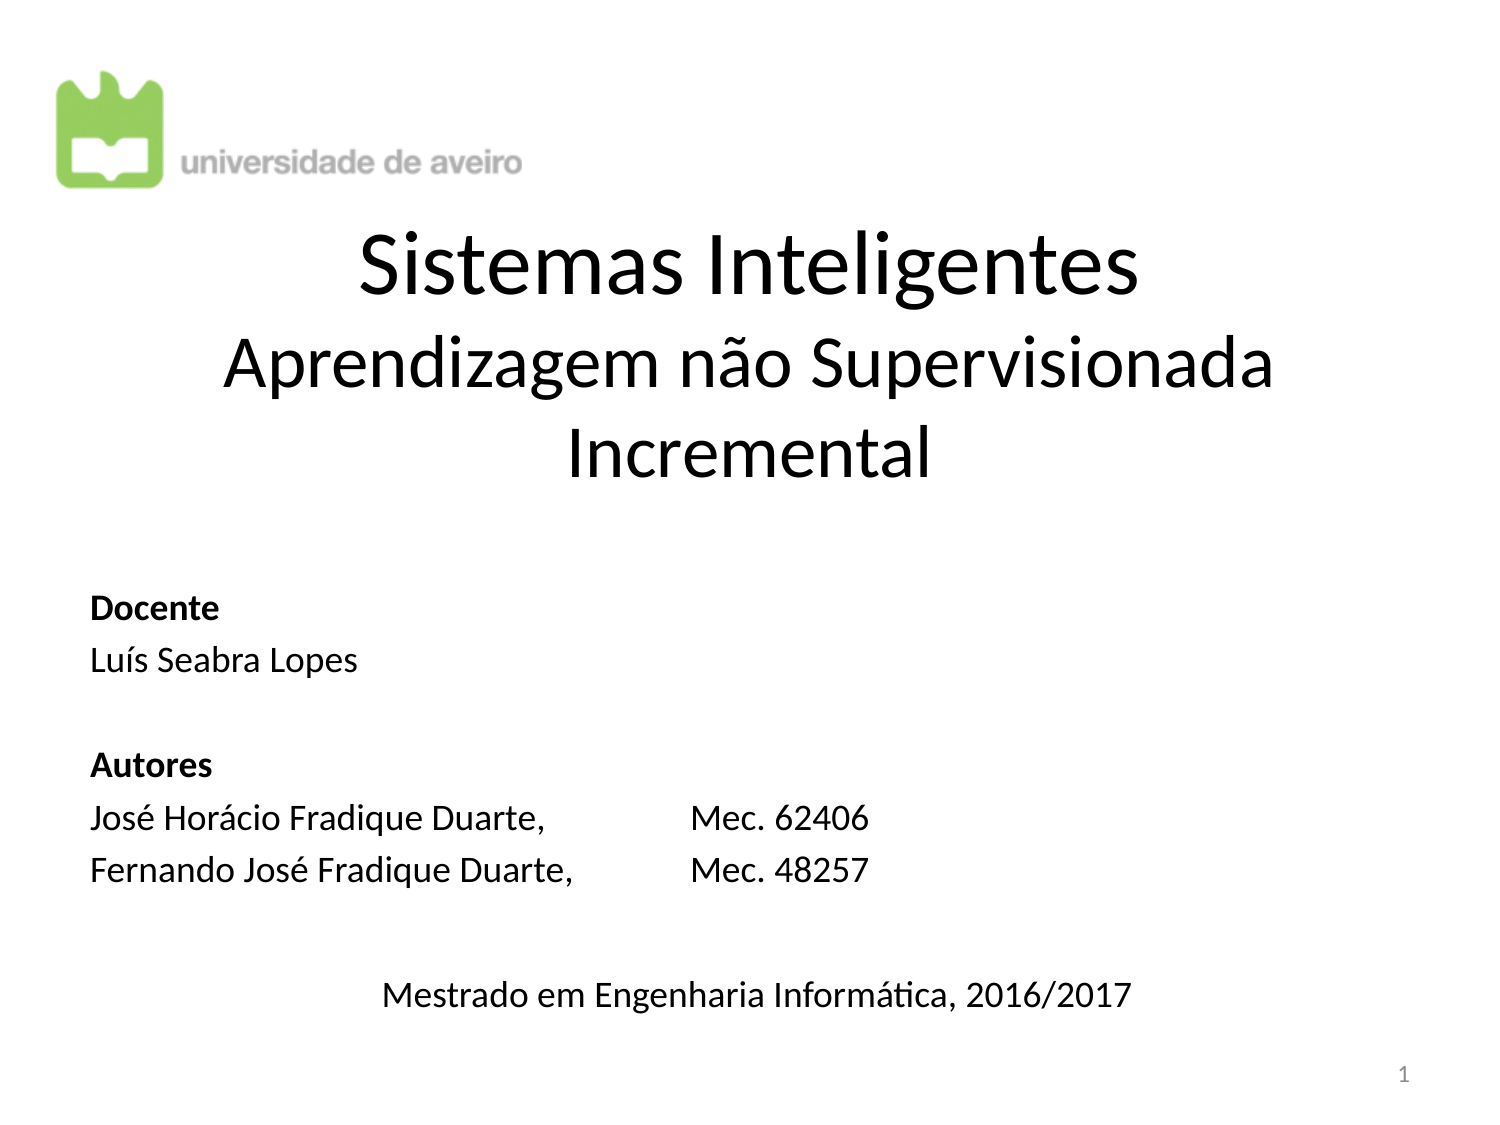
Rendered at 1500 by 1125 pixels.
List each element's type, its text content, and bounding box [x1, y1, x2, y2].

picture [49, 66, 534, 197]
list Docente Luís Seabra Lopes Autores José Horácio Fradique Duarte, Mec. 62406 Fernando José Fradique Duarte, Mec. 48257 [75, 575, 1425, 888]
slide_number 1 [1074, 1042, 1425, 1103]
text_box Mestrado em Engenharia Informática, 2016/2017 [52, 962, 1463, 1023]
title Sistemas Inteligentes Aprendizagem não Supervisionada Incremental [75, 132, 1425, 563]
